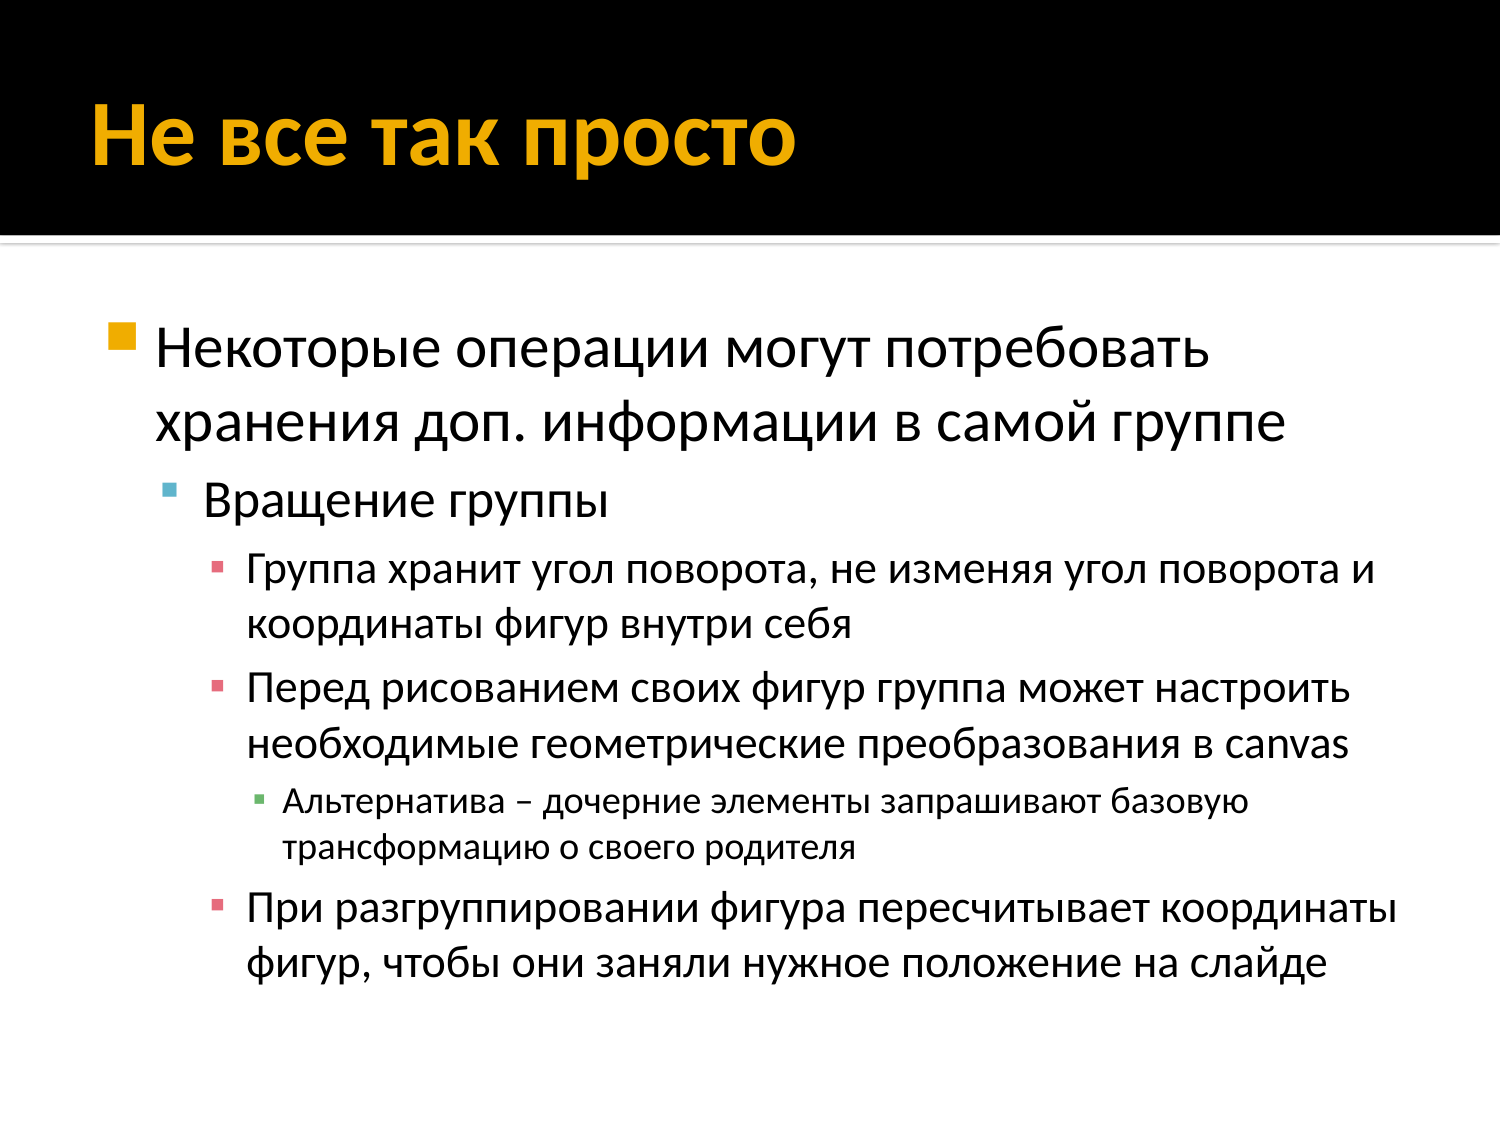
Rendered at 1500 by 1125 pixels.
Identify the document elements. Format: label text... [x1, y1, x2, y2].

title Не все так просто [75, 25, 1425, 231]
list Некоторые операции могут потребовать хранения доп. информации в самой группе Вращение группы Группа хранит угол поворота, не изменяя угол поворота и координаты фигур внутри себя Перед рисованием своих фигур группа может настроить необходимые геометрические преобразования в canvas Альтернатива – дочерние элементы запрашивают базовую трансформацию о своего родителя При разгруппировании фигура пересчитывает координаты фигур, чтобы они заняли нужное положение на слайде [75, 291, 1425, 1050]
